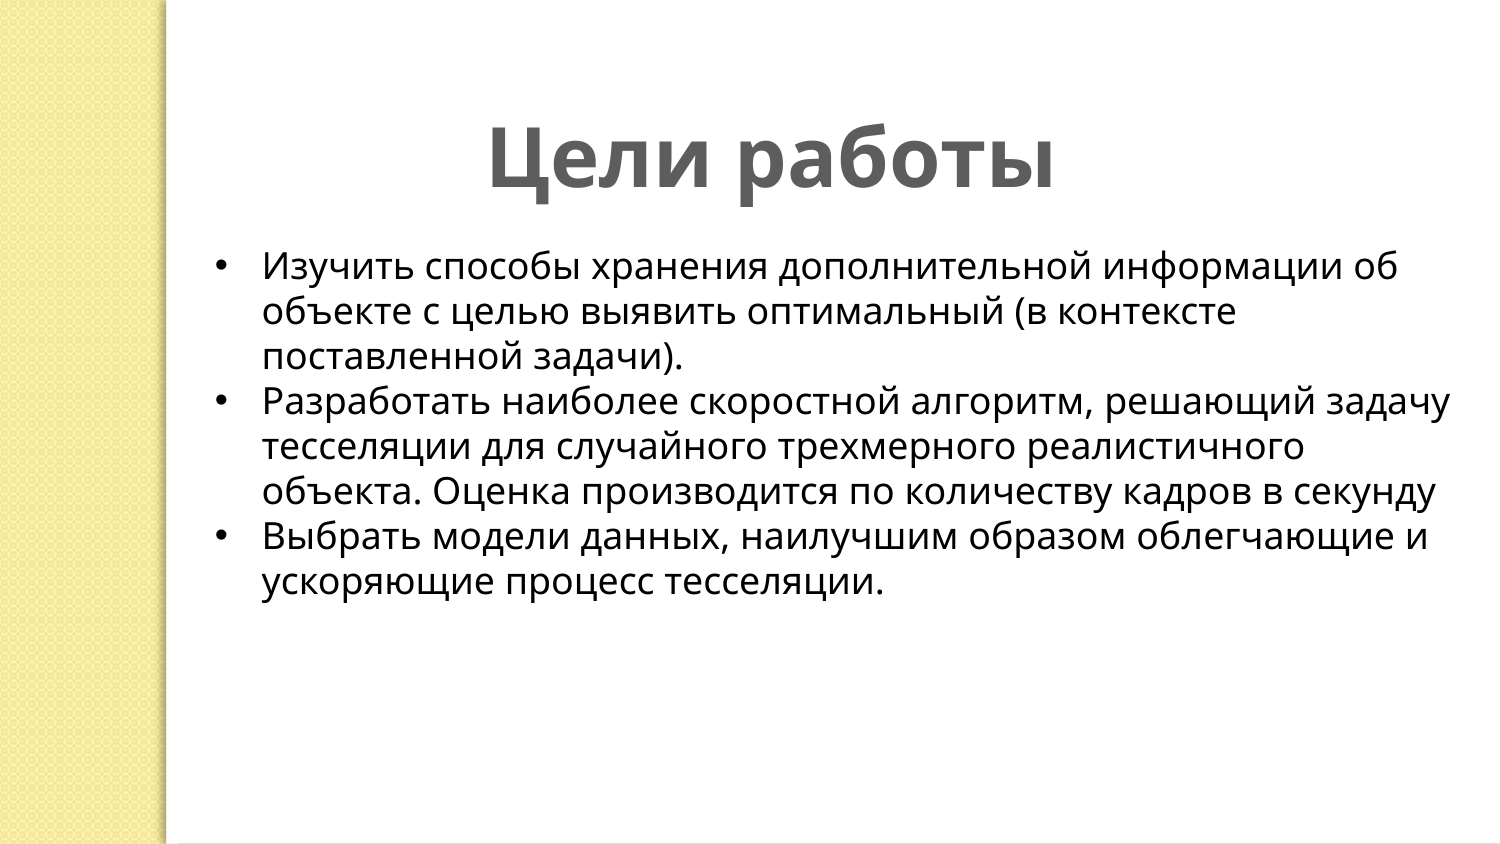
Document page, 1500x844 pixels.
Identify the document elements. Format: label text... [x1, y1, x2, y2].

text_box Изучить способы хранения дополнительной информации об объекте с целью выявить оптимальный (в контексте поставленной задачи). Разработать наиболее скоростной алгоритм, решающий задачу тесселяции для случайного трехмерного реалистичного объекта. Оценка производится по количеству кадров в секунду Выбрать модели данных, наилучшим образом облегчающие и ускоряющие процесс тесселяции. [199, 234, 1475, 655]
text_box Цели работы [470, 96, 1073, 234]
